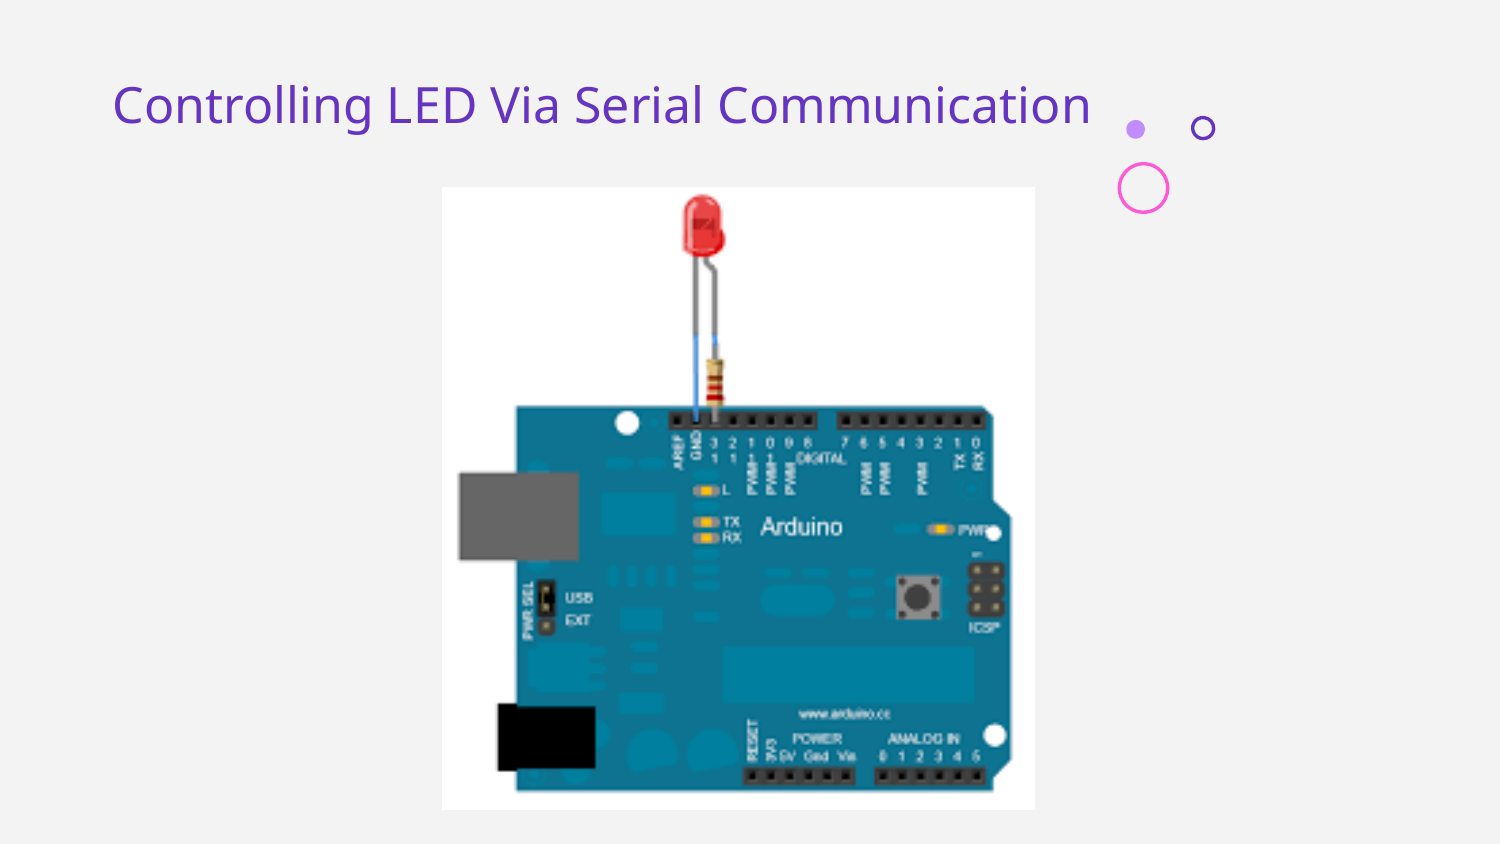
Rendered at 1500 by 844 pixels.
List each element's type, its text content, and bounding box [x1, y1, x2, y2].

text_box [1126, 119, 1145, 139]
picture [442, 187, 1036, 810]
title Controlling LED Via Serial Communication [97, 58, 1319, 166]
